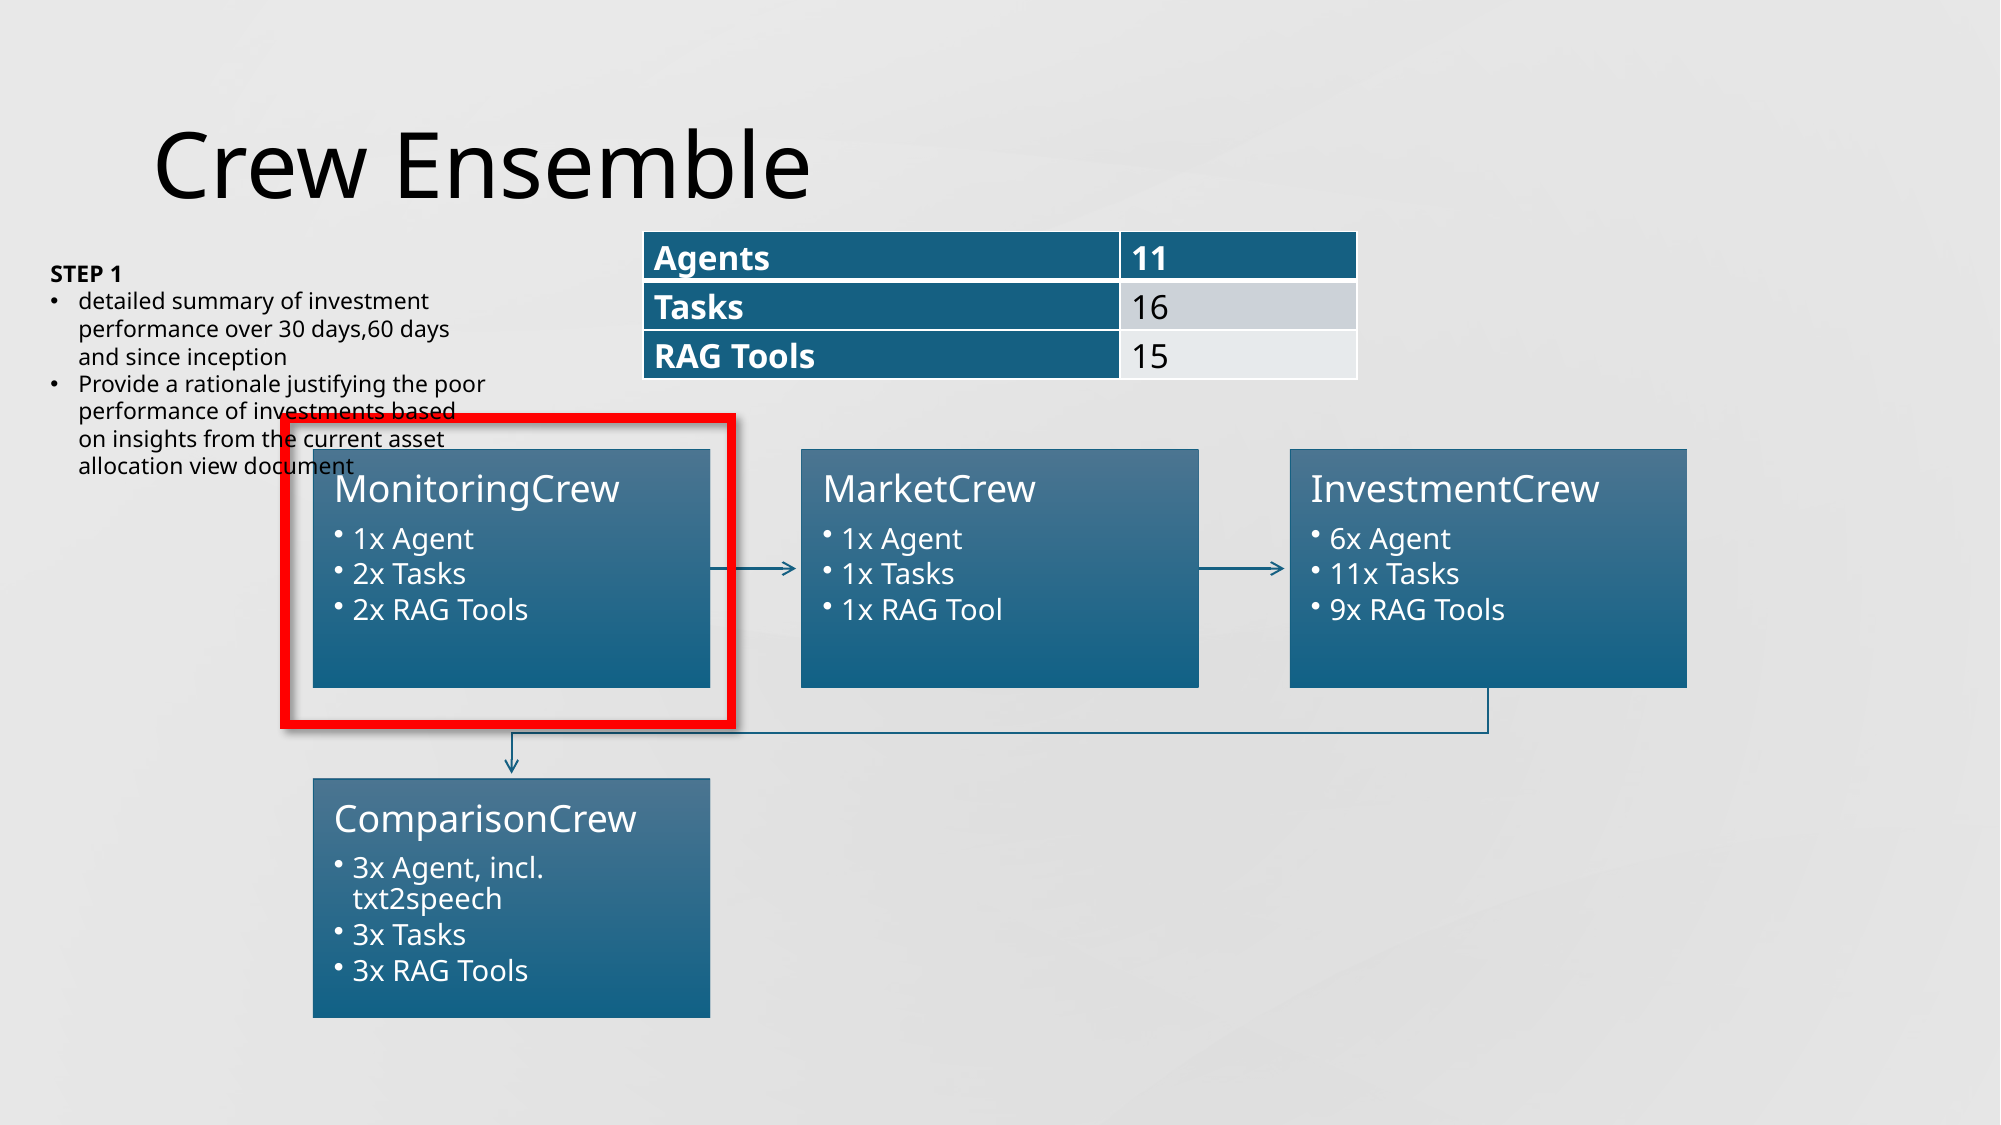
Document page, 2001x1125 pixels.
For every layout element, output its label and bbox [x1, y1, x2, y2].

picture [0, 0, 2000, 1125]
text_box [305, 448, 1695, 1019]
